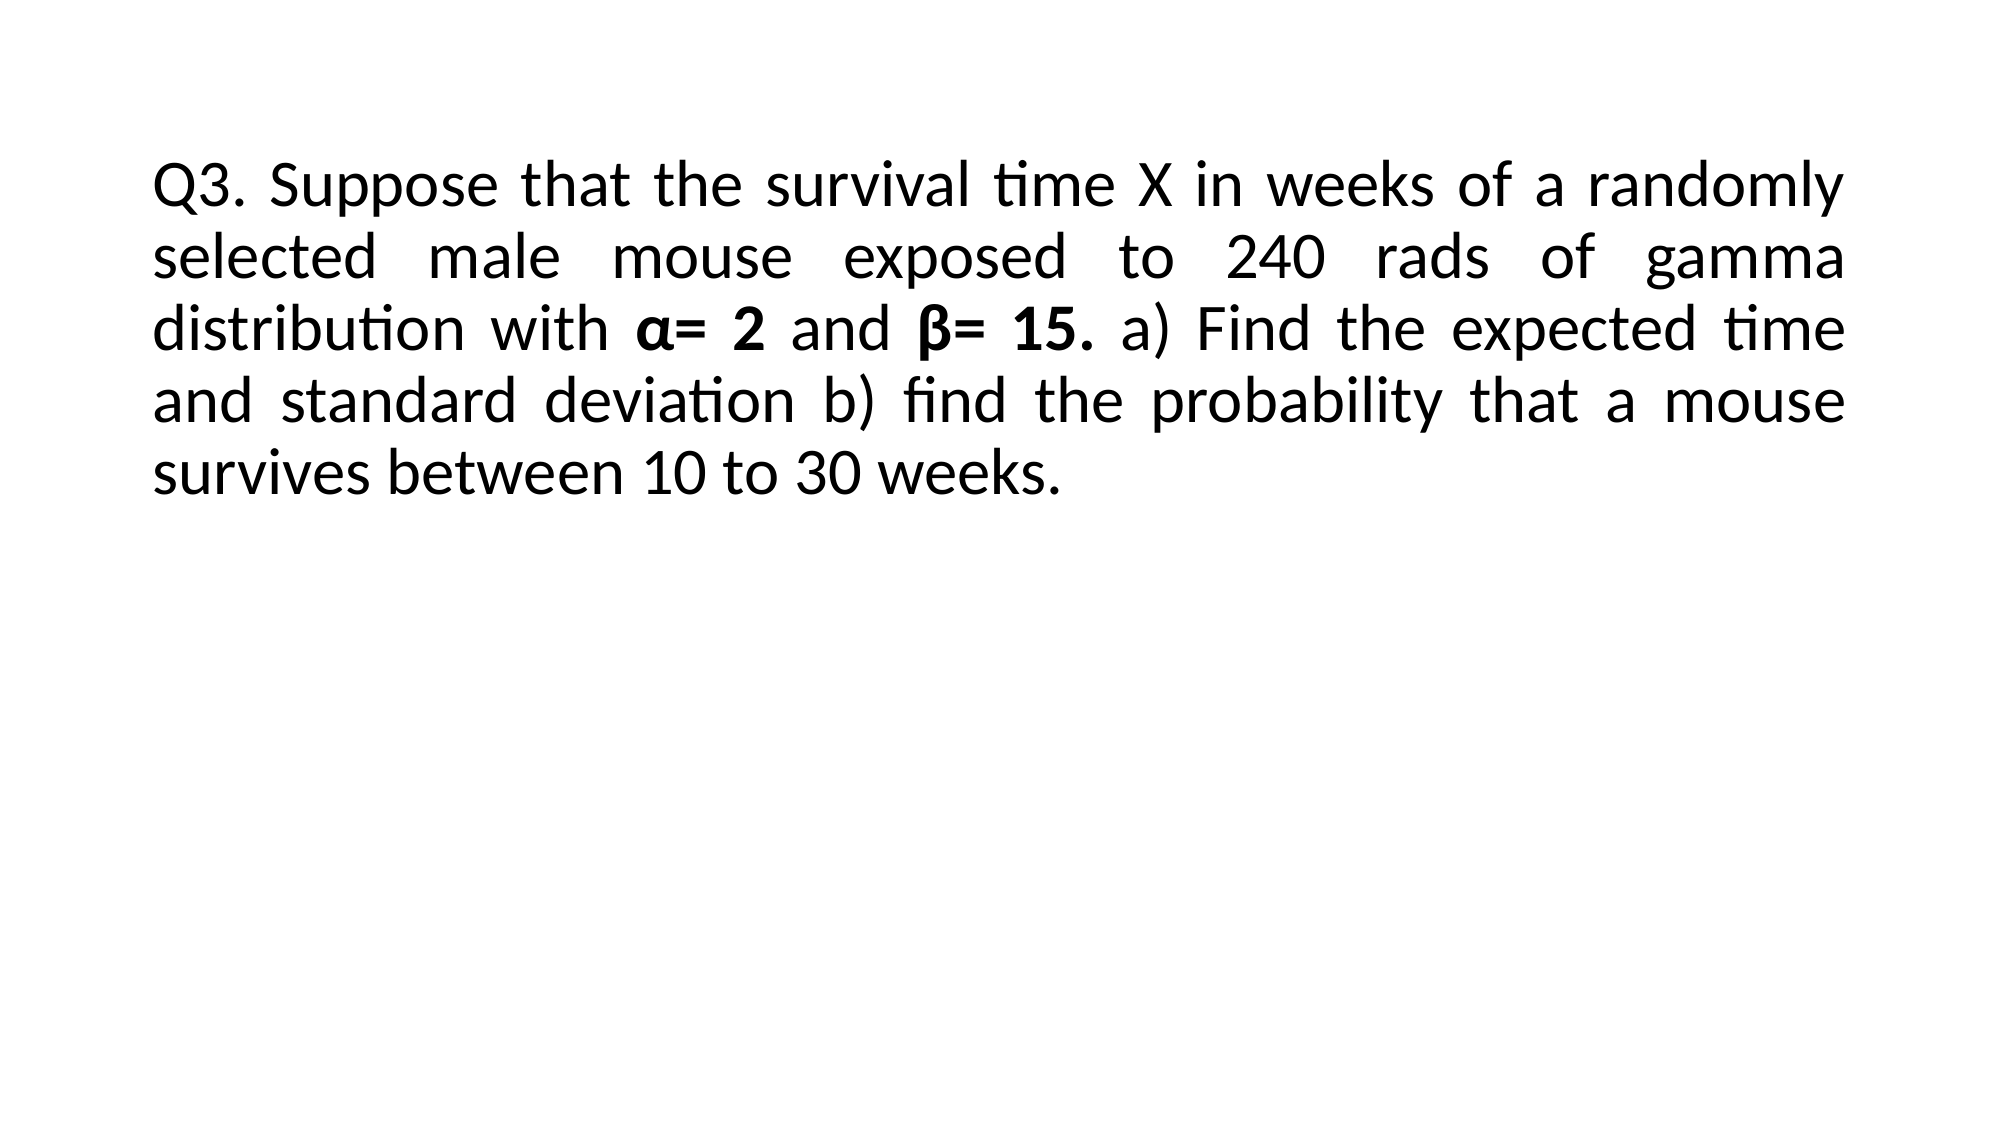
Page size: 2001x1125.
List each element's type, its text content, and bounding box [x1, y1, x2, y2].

list Q3. Suppose that the survival time X in weeks of a randomly selected male mouse exposed to 240 rads of gamma distribution with α= 2 and β= 15. a) Find the expected time and standard deviation b) find the probability that a mouse survives between 10 to 30 weeks. [137, 140, 1863, 1014]
